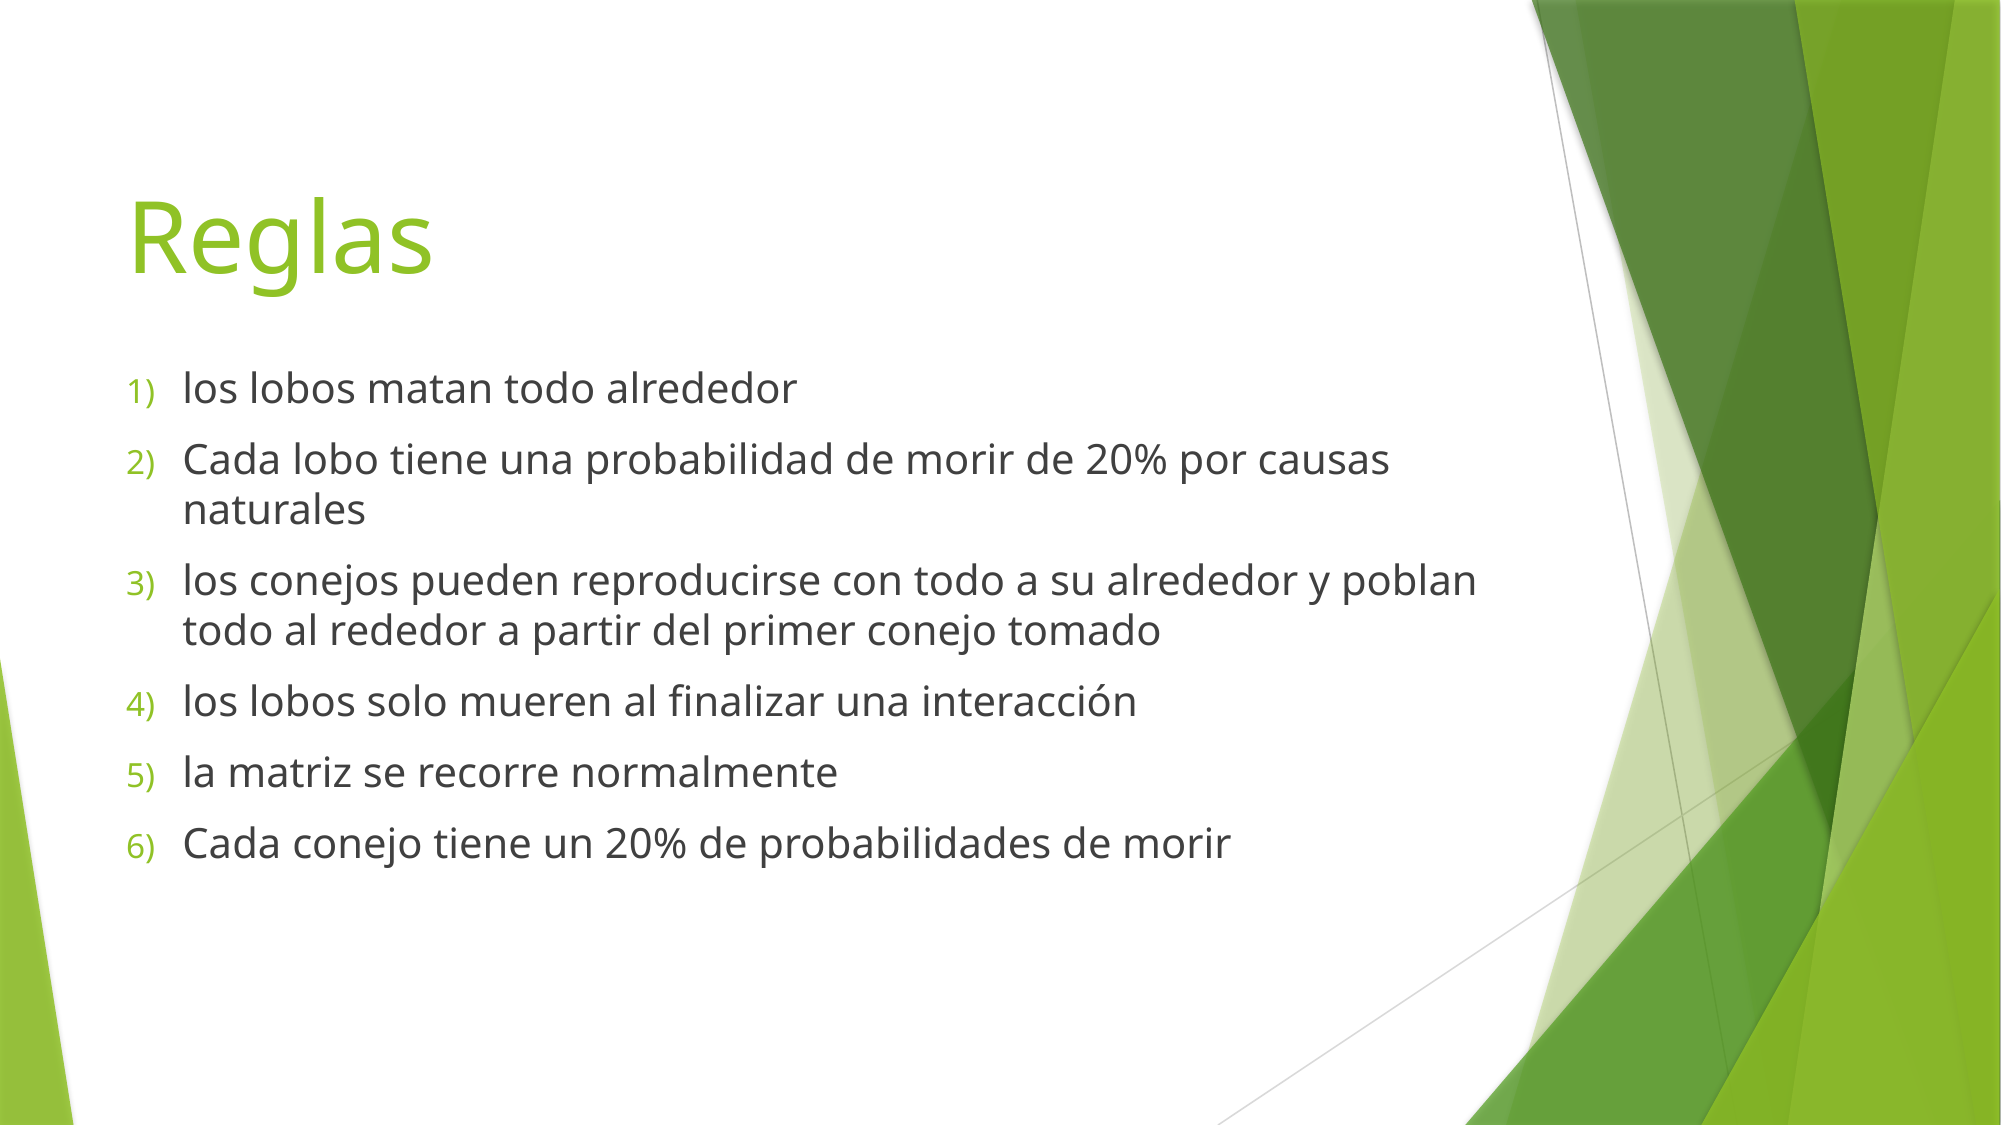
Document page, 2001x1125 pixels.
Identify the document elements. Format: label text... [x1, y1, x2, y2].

list los lobos matan todo alrededor Cada lobo tiene una probabilidad de morir de 20% por causas naturales los conejos pueden reproducirse con todo a su alrededor y poblan todo al rededor a partir del primer conejo tomado los lobos solo mueren al finalizar una interacción la matriz se recorre normalmente Cada conejo tiene un 20% de probabilidades de morir [111, 354, 1522, 992]
title Reglas [111, 165, 1522, 282]
